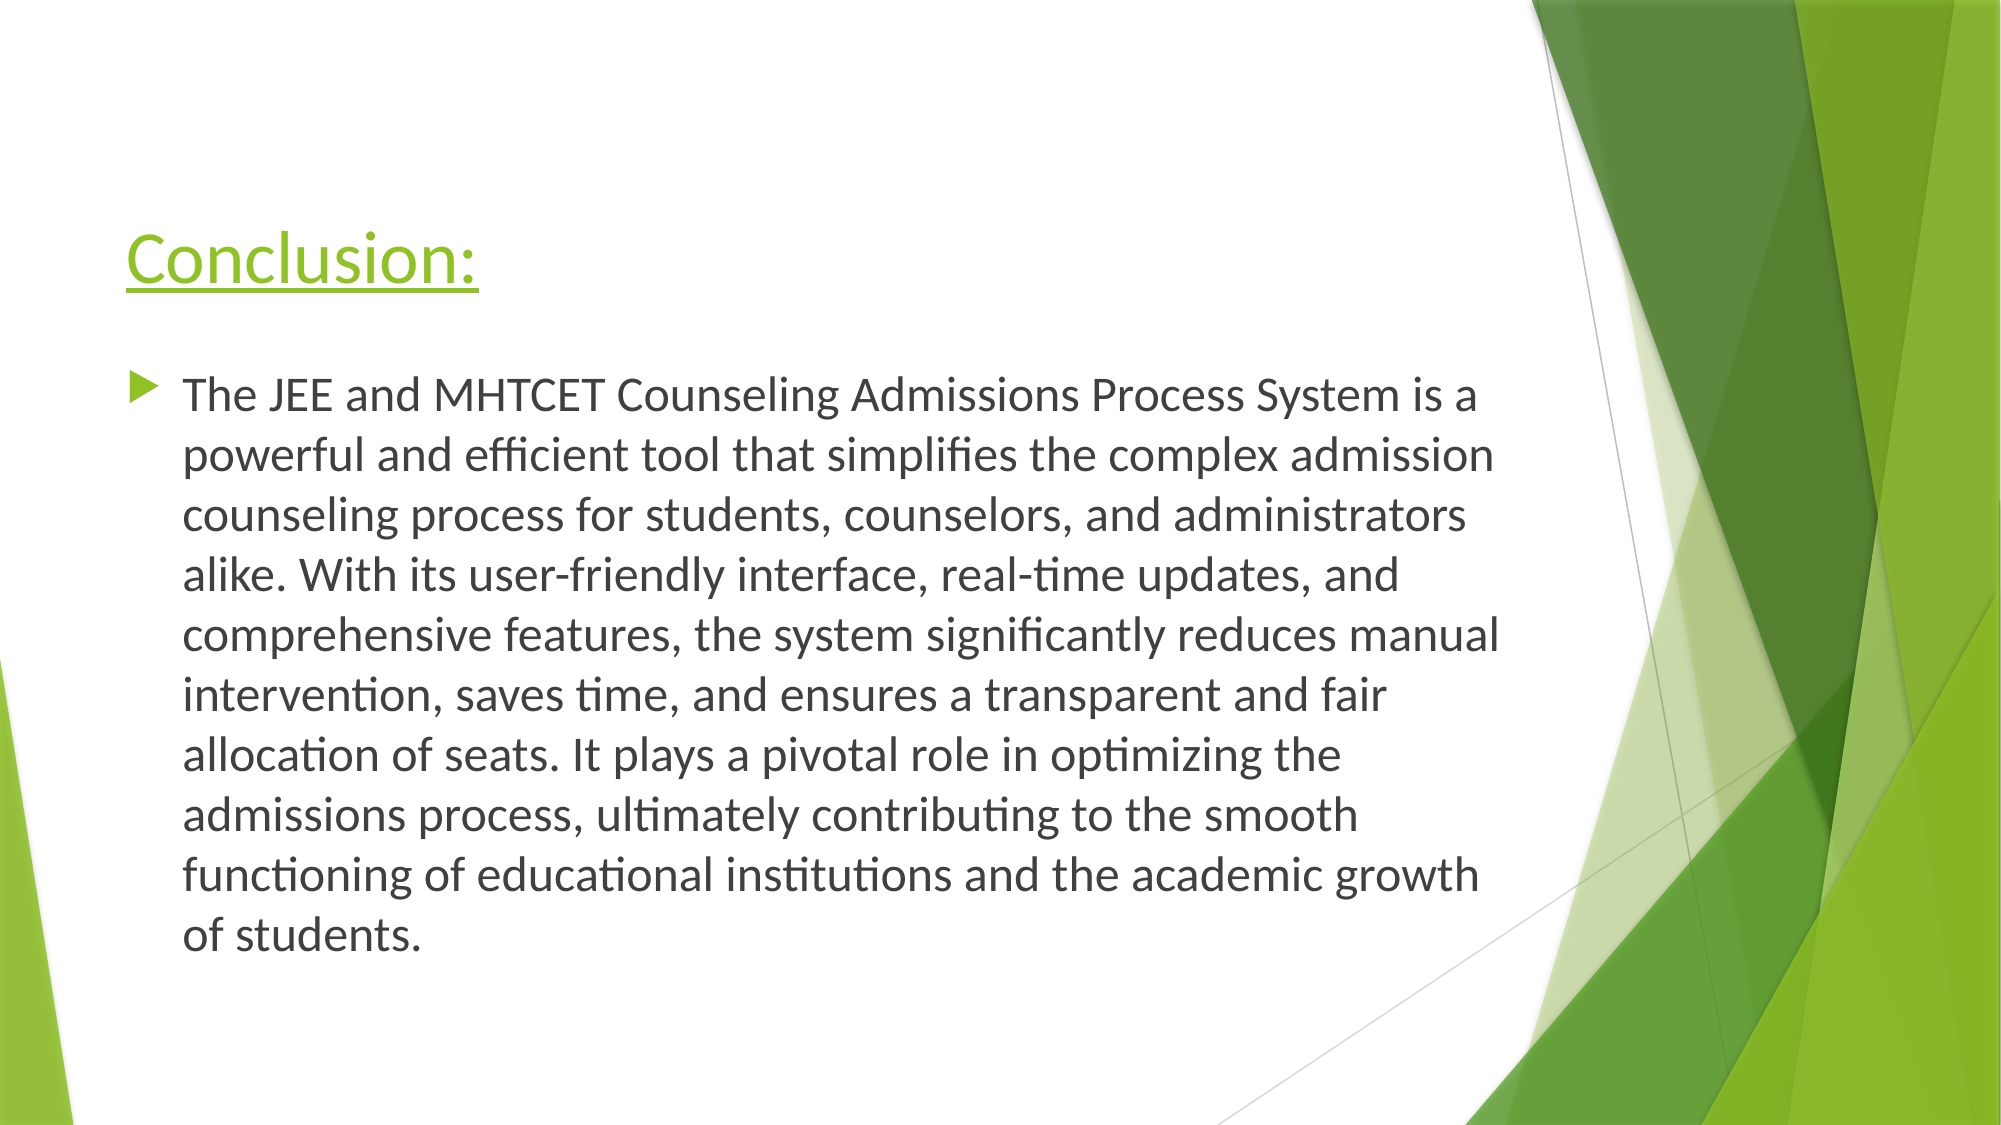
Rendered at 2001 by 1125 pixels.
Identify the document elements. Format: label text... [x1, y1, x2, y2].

list The JEE and MHTCET Counseling Admissions Process System is a powerful and efficient tool that simplifies the complex admission counseling process for students, counselors, and administrators alike. With its user-friendly interface, real-time updates, and comprehensive features, the system significantly reduces manual intervention, saves time, and ensures a transparent and fair allocation of seats. It plays a pivotal role in optimizing the admissions process, ultimately contributing to the smooth functioning of educational institutions and the academic growth of students. [111, 354, 1522, 992]
title Conclusion: [111, 201, 1522, 354]
